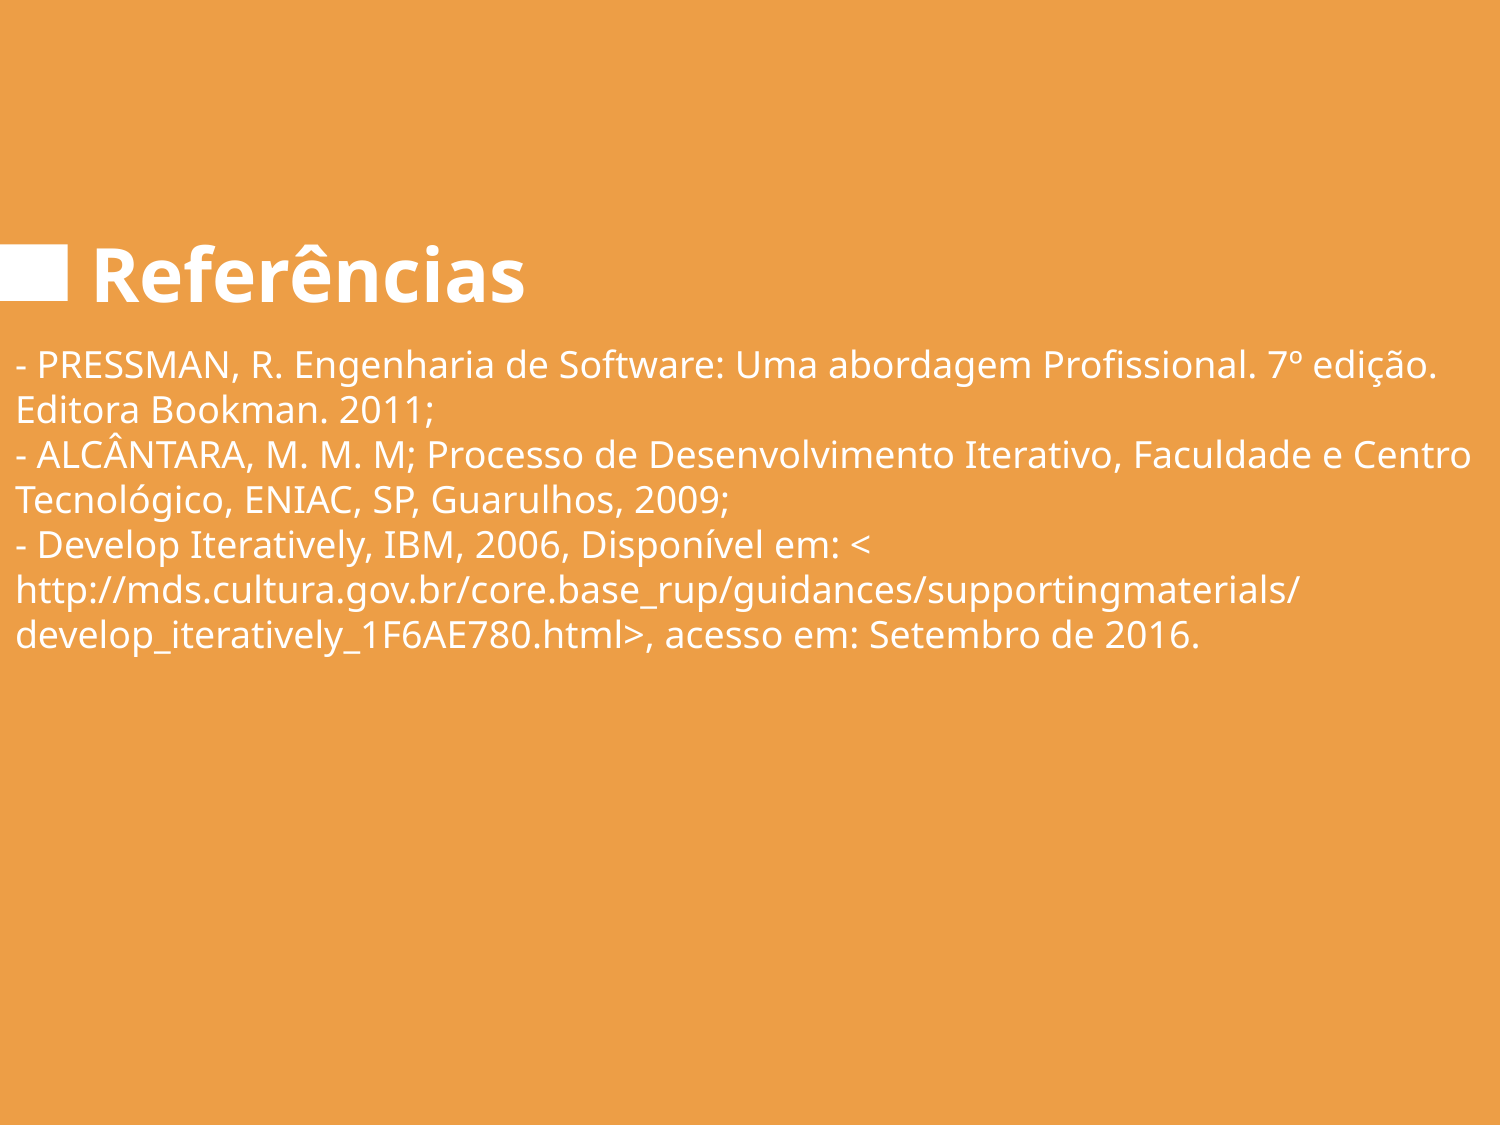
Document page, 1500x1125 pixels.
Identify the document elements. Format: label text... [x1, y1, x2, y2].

title Referências [75, 97, 1425, 326]
list - PRESSMAN, R. Engenharia de Software: Uma abordagem Profissional. 7º edição. Editora Bookman. 2011; - ALCÂNTARA, M. M. M; Processo de Desenvolvimento Iterativo, Faculdade e Centro Tecnológico, ENIAC, SP, Guarulhos, 2009; - Develop Iteratively, IBM, 2006, Disponível em: < http://mds.cultura.gov.br/core.base_rup/guidances/supportingmaterials/develop_iteratively_1F6AE780.html>, acesso em: Setembro de 2016. [0, 326, 1500, 669]
